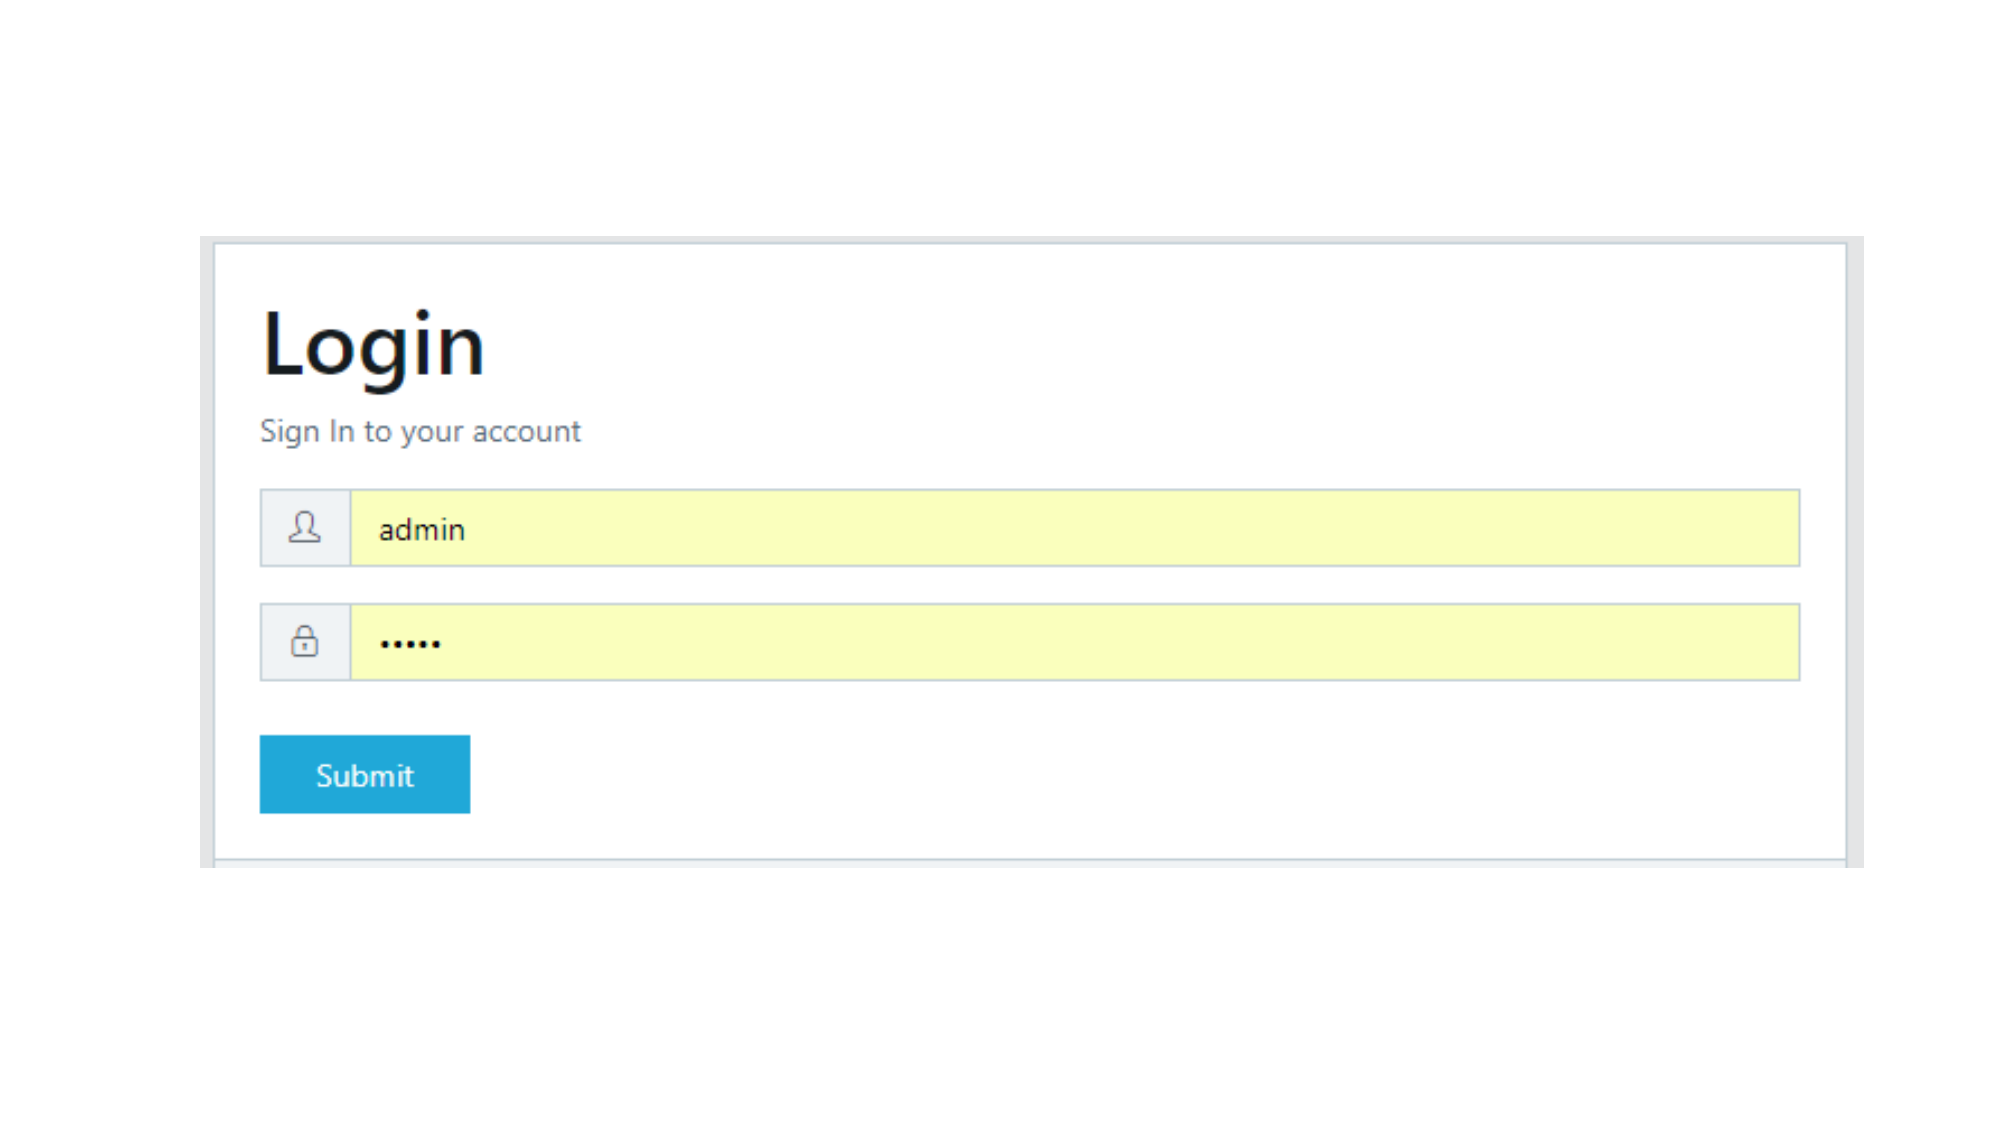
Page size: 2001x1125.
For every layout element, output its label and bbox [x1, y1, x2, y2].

list [200, 236, 1864, 868]
